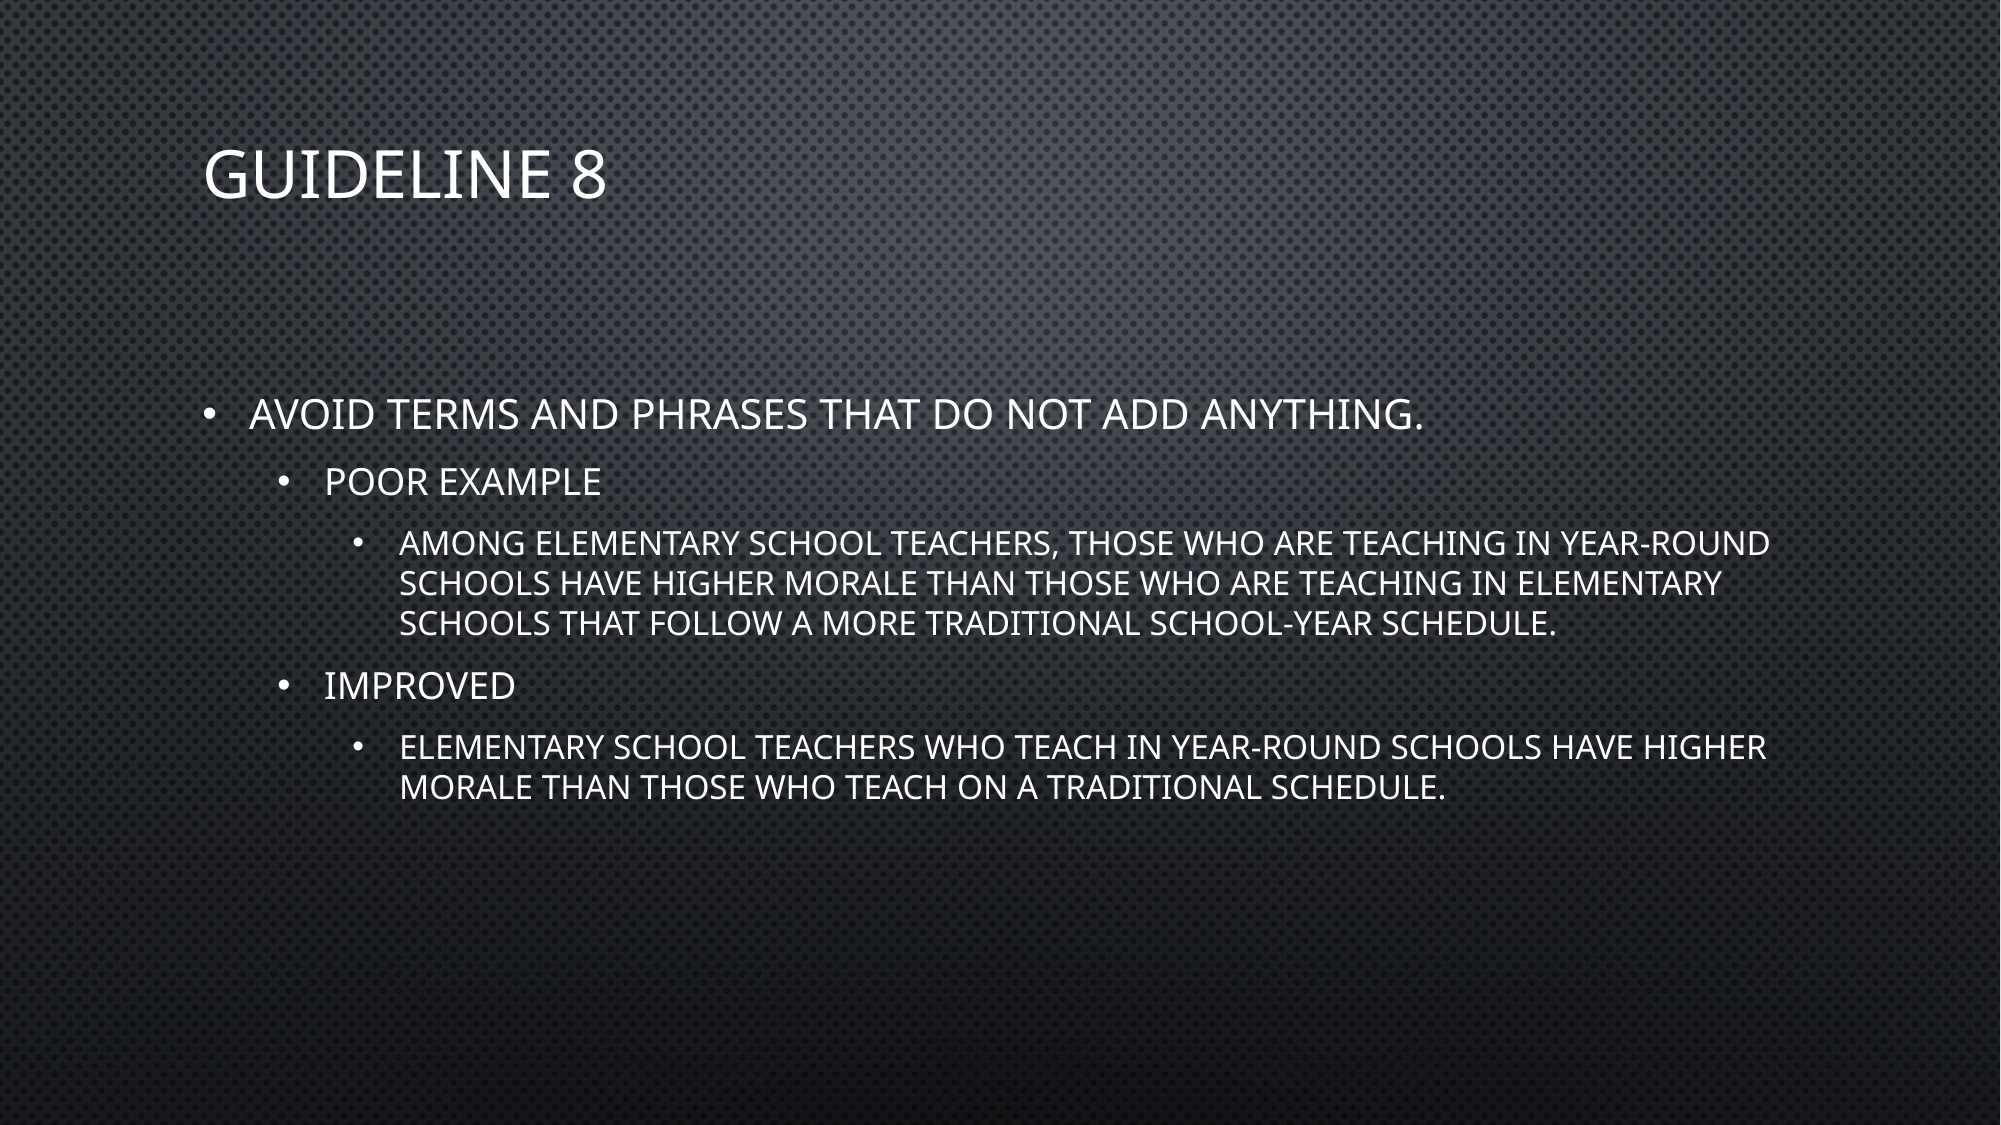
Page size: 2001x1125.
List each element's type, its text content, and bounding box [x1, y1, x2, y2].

title Guideline 8 [187, 99, 1813, 243]
list Avoid terms and phrases that do not add anything. Poor Example Among elementary school teachers, those who are teaching in year-round schools have higher morale than those who are teaching in elementary schools that follow a more traditional school-year schedule. Improved Elementary school teachers who teach in year-round schools have higher morale than those who teach on a traditional schedule. [187, 243, 1813, 950]
